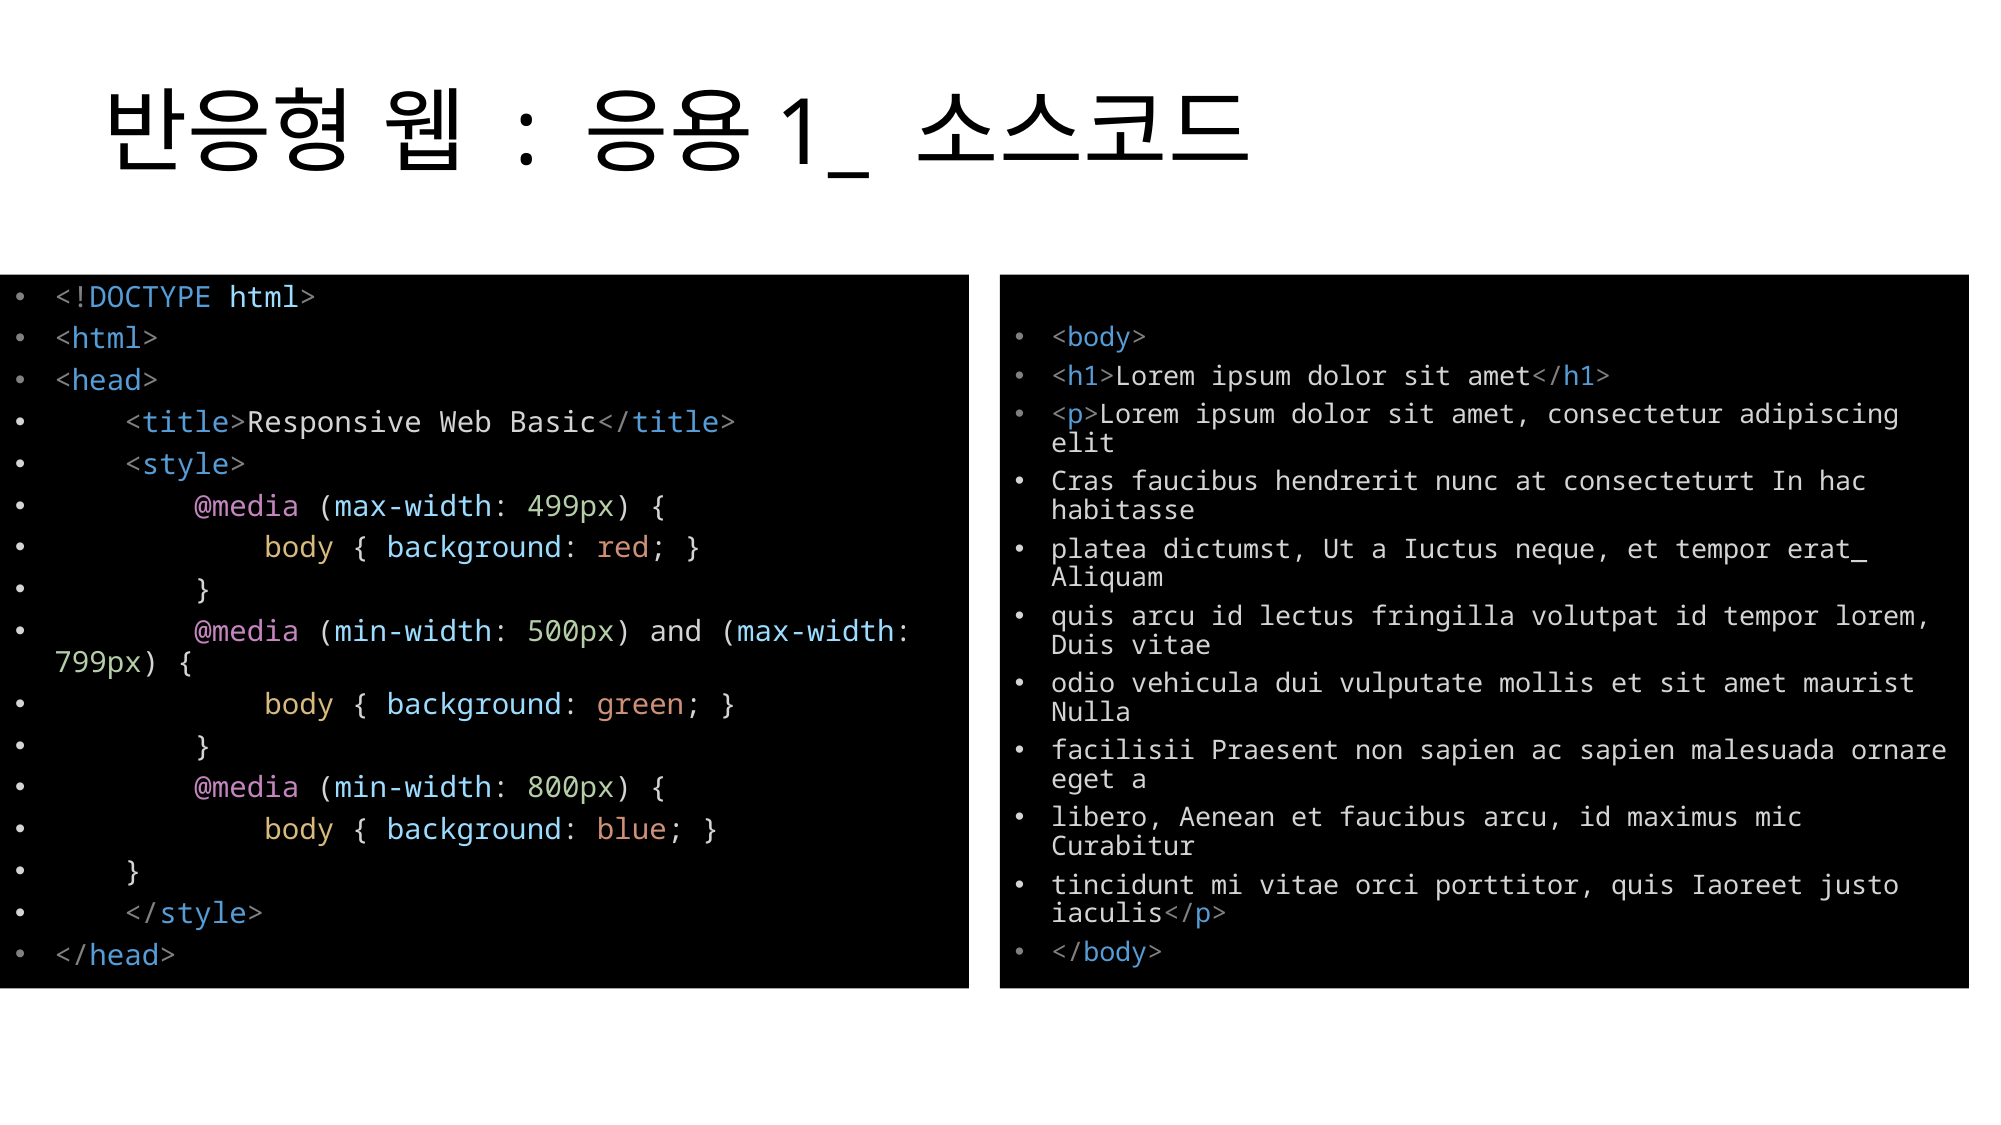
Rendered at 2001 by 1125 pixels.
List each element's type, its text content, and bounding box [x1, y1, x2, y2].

text_box <body> <h1>Lorem ipsum dolor sit amet</h1> <p>Lorem ipsum dolor sit amet, consectetur adipiscing elit Cras faucibus hendrerit nunc at consecteturt In hac habitasse platea dictumst, Ut a Iuctus neque, et tempor erat_ Aliquam quis arcu id lectus fringilla volutpat id tempor lorem, Duis vitae odio vehicula dui vulputate mollis et sit amet maurist Nulla facilisii Praesent non sapien ac sapien malesuada ornare eget a libero, Aenean et faucibus arcu, id maximus mic Curabitur tincidunt mi vitae orci porttitor, quis Iaoreet justo iaculis</p> </body> [999, 274, 1969, 989]
title 반응형 웹 : 응용1_ 소스코드 [88, 60, 1319, 209]
list <!DOCTYPE html> <html> <head> <title>Responsive Web Basic</title> <style> @media (max-width: 499px) { body { background: red; } } @media (min-width: 500px) and (max-width: 799px) { body { background: green; } } @media (min-width: 800px) { body { background: blue; } } </style> </head> [0, 274, 969, 989]
